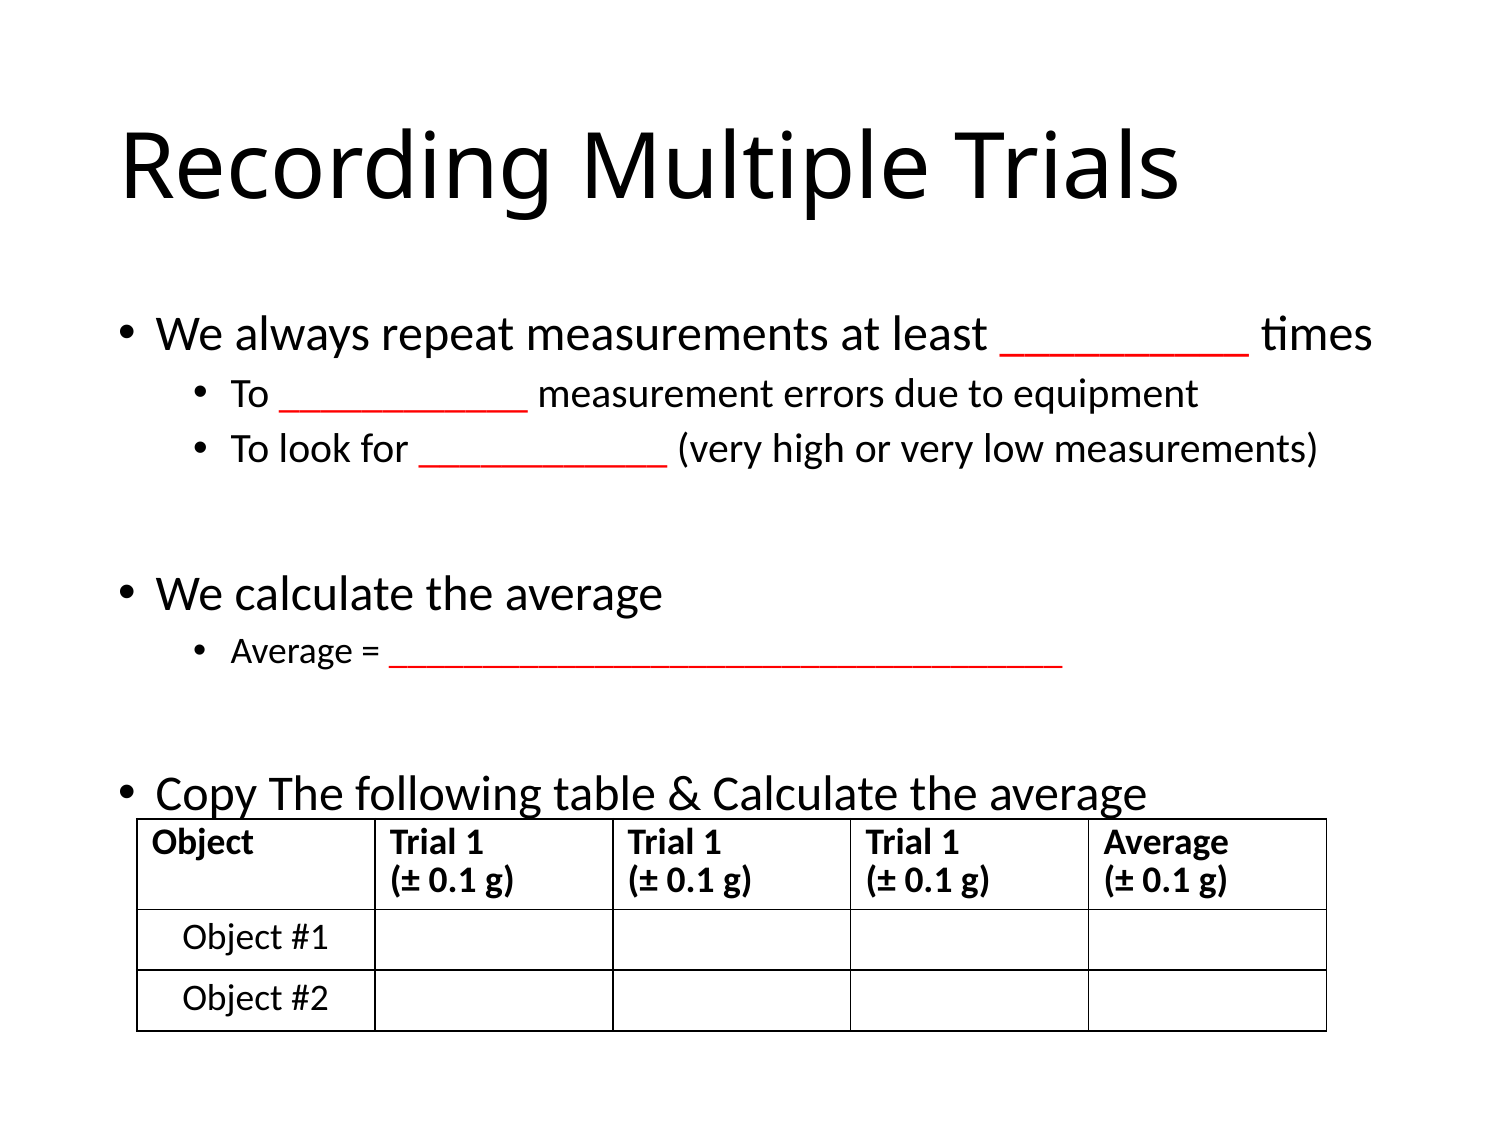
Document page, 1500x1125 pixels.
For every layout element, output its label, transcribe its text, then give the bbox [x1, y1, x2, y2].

table_cell Object #1 [138, 910, 374, 969]
table_header Average (± 0.1 g) [1089, 820, 1326, 909]
table_header Trial 1 (± 0.1 g) [376, 820, 612, 909]
table_header Object [138, 820, 374, 909]
table_cell Object #2 [138, 971, 374, 1030]
table_cell [1089, 910, 1326, 969]
table_cell [614, 910, 850, 969]
table_cell [376, 971, 612, 1030]
table_cell [614, 971, 850, 1030]
title Recording Multiple Trials [103, 59, 1397, 278]
table_cell [376, 910, 612, 969]
table_cell [1089, 971, 1326, 1030]
table_header Trial 1 (± 0.1 g) [614, 820, 850, 909]
table_cell [851, 910, 1088, 969]
table_header Trial 1 (± 0.1 g) [851, 820, 1088, 909]
table_cell [851, 971, 1088, 1030]
list We always repeat measurements at least __________ times To ____________ measurement errors due to equipment To look for ____________ (very high or very low measurements) We calculate the average Average = ____________________________________ Copy The following table & Calculate the average [103, 299, 1397, 1014]
